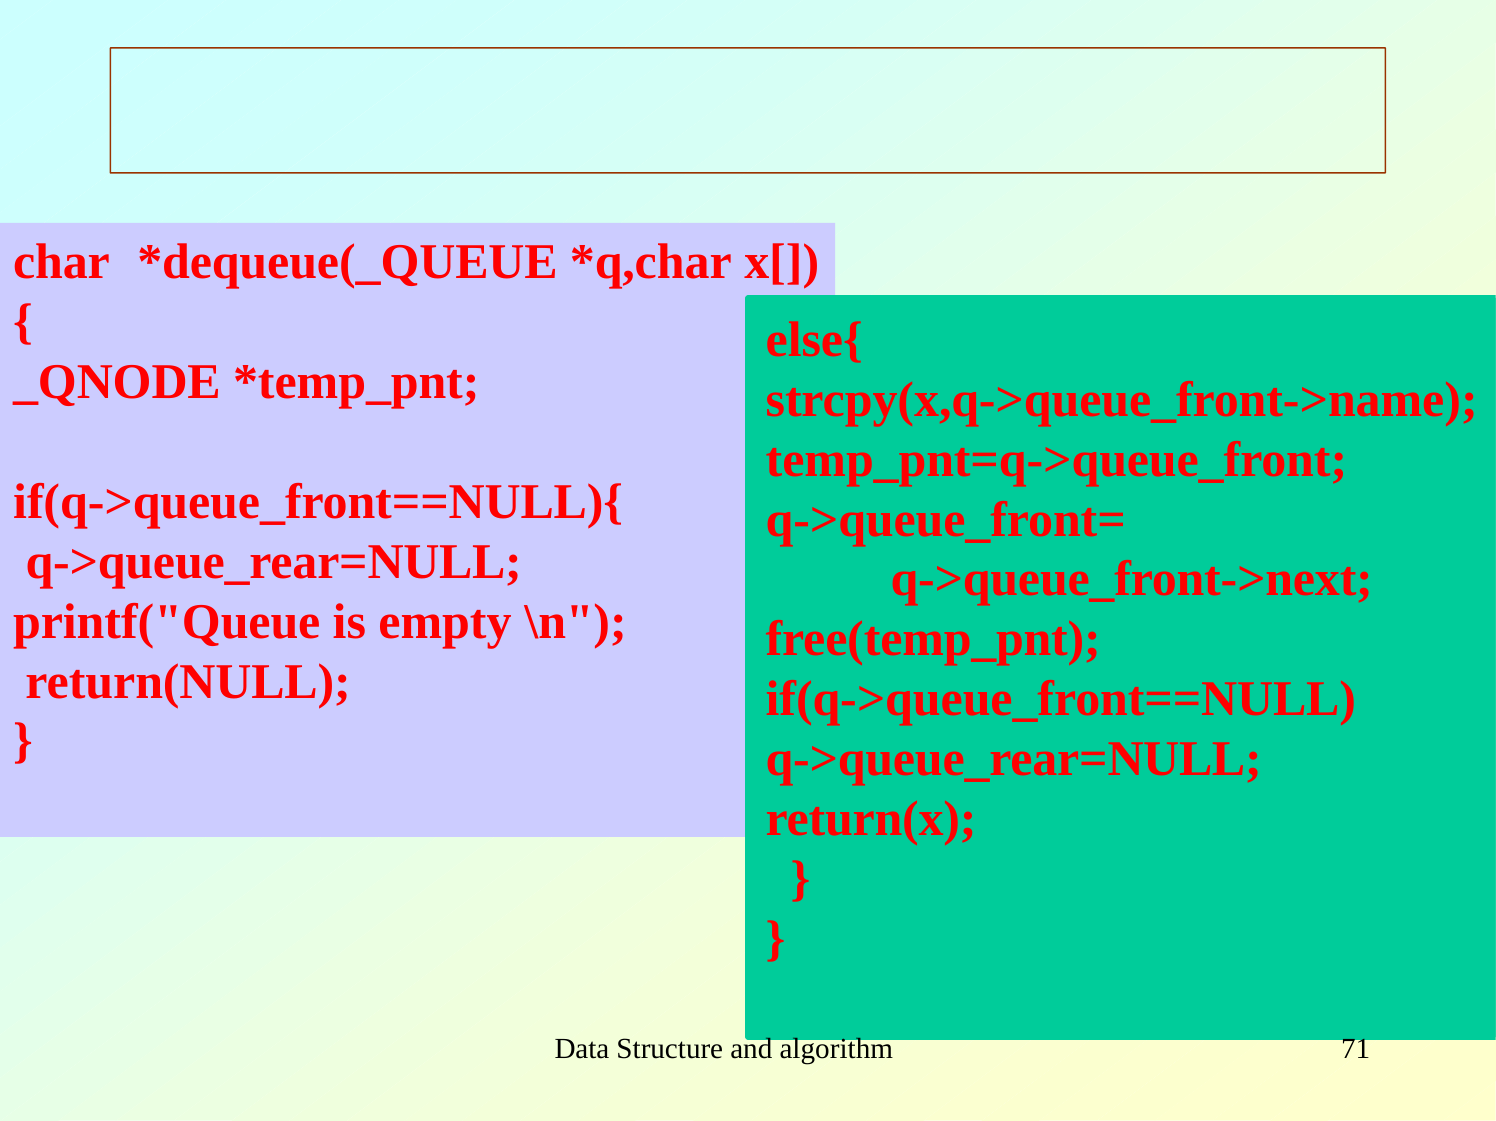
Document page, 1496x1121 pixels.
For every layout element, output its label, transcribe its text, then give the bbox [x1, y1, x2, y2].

text_box if(q->queue_front==NULL){ q->queue_rear=NULL; printf("Queue is empty \n"); return(NULL); } [10, 466, 631, 768]
slide_number Data Structure and algorithm [552, 1030, 943, 1121]
text_box { _QNODE *temp_pnt; [10, 286, 484, 409]
text_box [0, 222, 836, 837]
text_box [745, 295, 1496, 1040]
slide_number 71 [1334, 1049, 1377, 1121]
text_box char *dequeue(_QUEUE *q,char x[]) [10, 226, 823, 289]
text_box [110, 47, 1386, 173]
